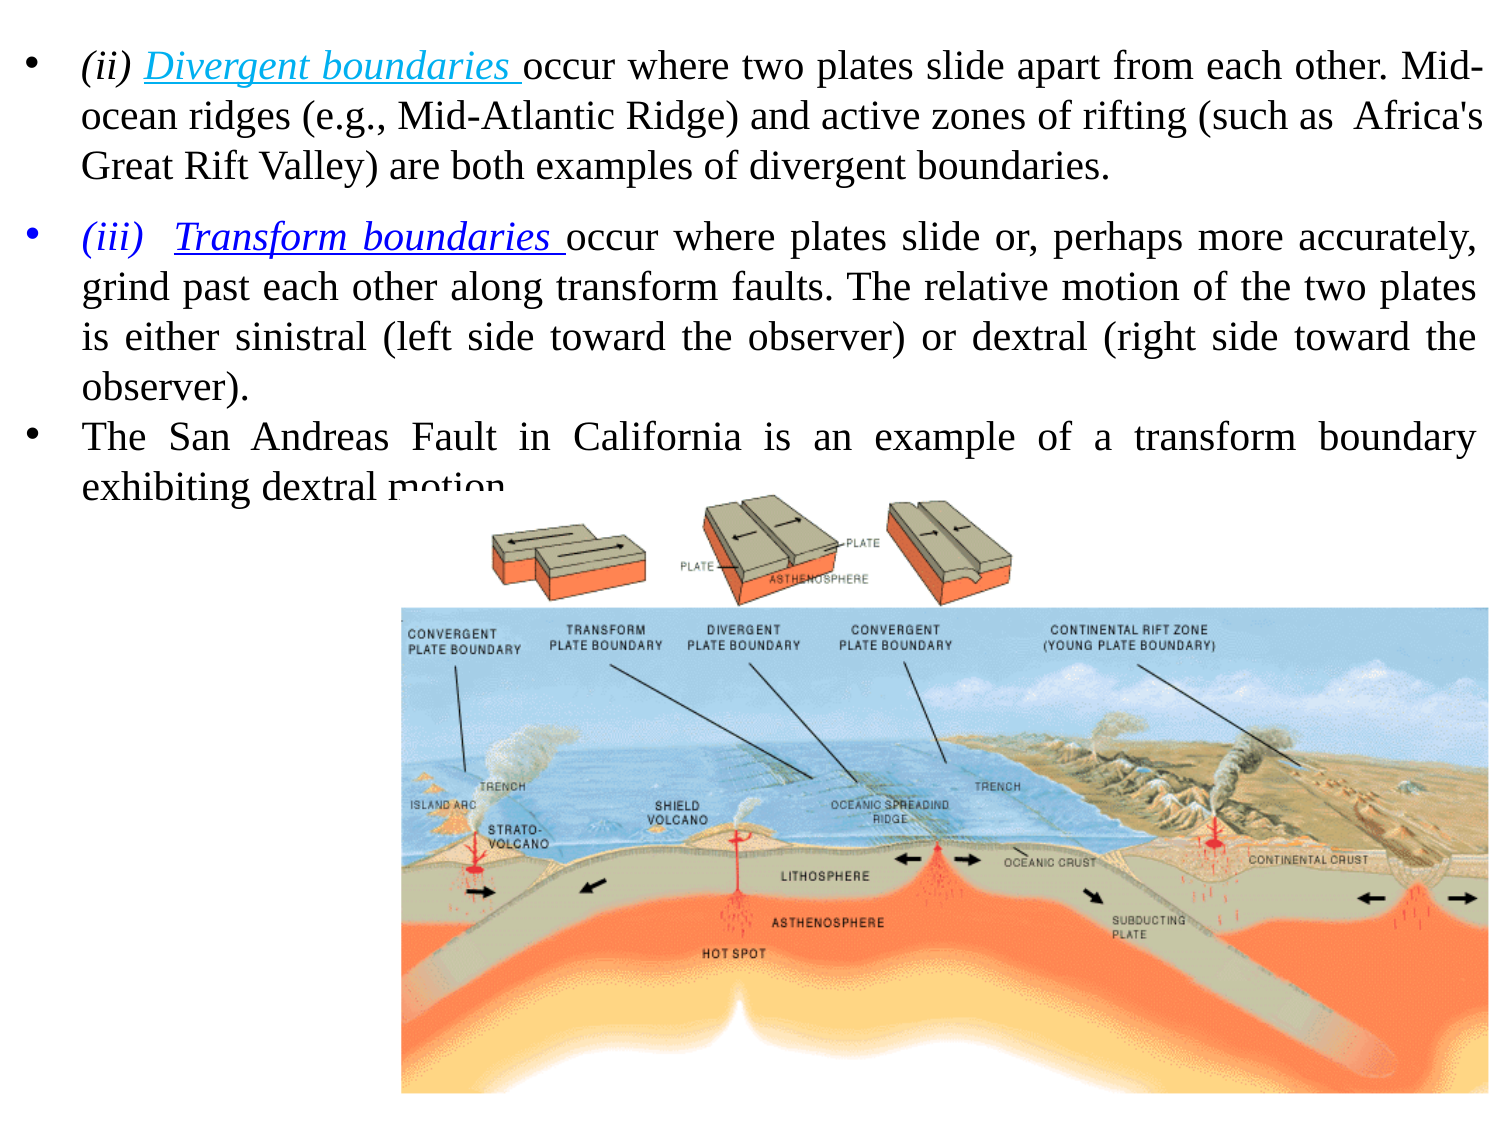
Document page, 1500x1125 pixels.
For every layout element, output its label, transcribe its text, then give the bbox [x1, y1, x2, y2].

picture [400, 491, 1490, 1095]
text_box (iii) Transform boundaries occur where plates slide or, perhaps more accurately, grind past each other along transform faults. The relative motion of the two plates is either sinistral (left side toward the observer) or dextral (right side toward the observer). The San Andreas Fault in California is an example of a transform boundary exhibiting dextral motion. [10, 201, 1494, 517]
text_box (ii) Divergent boundaries occur where two plates slide apart from each other. Mid-ocean ridges (e.g., Mid-Atlantic Ridge) and active zones of rifting (such as Africa's Great Rift Valley) are both examples of divergent boundaries. [9, 30, 1500, 196]
